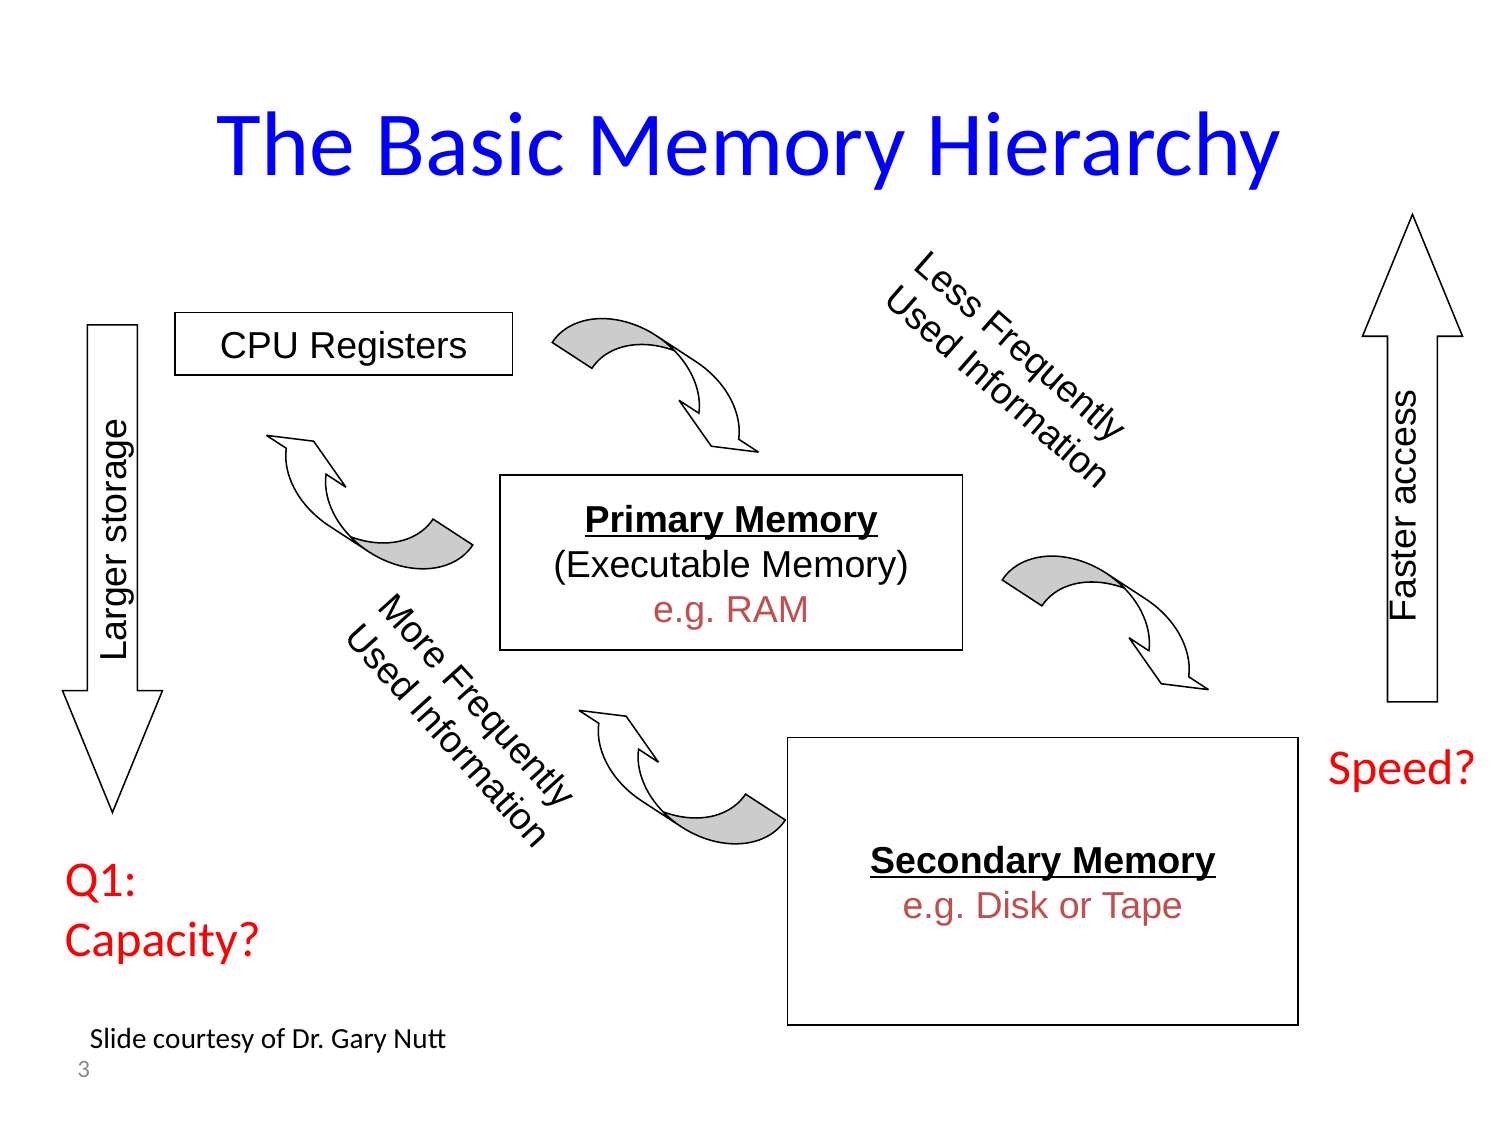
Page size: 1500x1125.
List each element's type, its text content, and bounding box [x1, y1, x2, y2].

slide_number 3 [62, 1037, 225, 1098]
text_box [266, 435, 473, 569]
text_box Slide courtesy of Dr. Gary Nutt [74, 1012, 525, 1063]
text_box Speed? [1313, 727, 1492, 802]
text_box [578, 710, 786, 844]
text_box Larger storage [81, 403, 141, 677]
text_box [1362, 214, 1463, 702]
text_box Faster access [1370, 374, 1431, 638]
text_box [62, 677, 163, 813]
text_box Q1: Capacity? [50, 838, 313, 974]
text_box [87, 324, 138, 403]
text_box Secondary Memory e.g. Disk or Tape [787, 737, 1299, 1025]
title The Basic Memory Hierarchy [75, 45, 1425, 233]
text_box [552, 318, 759, 453]
text_box CPU Registers [174, 312, 513, 375]
text_box Less Frequently Used Information [861, 225, 1224, 562]
text_box More Frequently Used Information [321, 567, 661, 928]
text_box Primary Memory (Executable Memory) e.g. RAM [499, 474, 963, 650]
text_box [1002, 556, 1209, 690]
